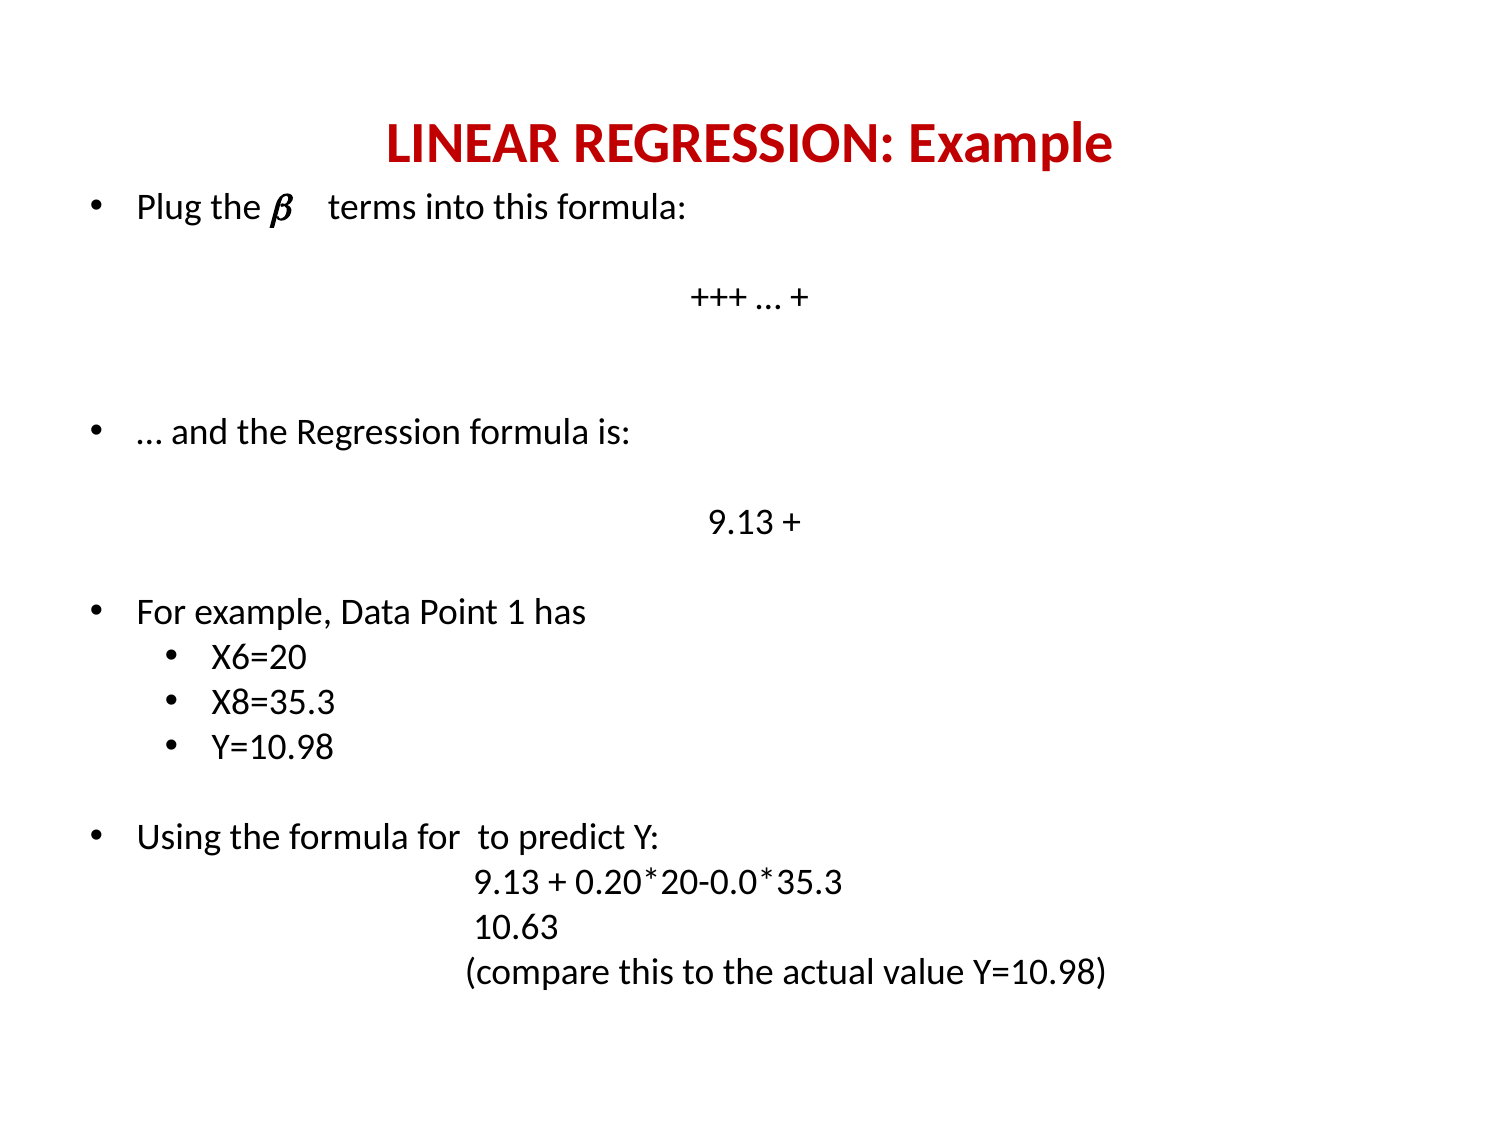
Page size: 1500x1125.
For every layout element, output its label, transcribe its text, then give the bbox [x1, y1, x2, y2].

title LINEAR REGRESSION: Example [75, 45, 1425, 233]
